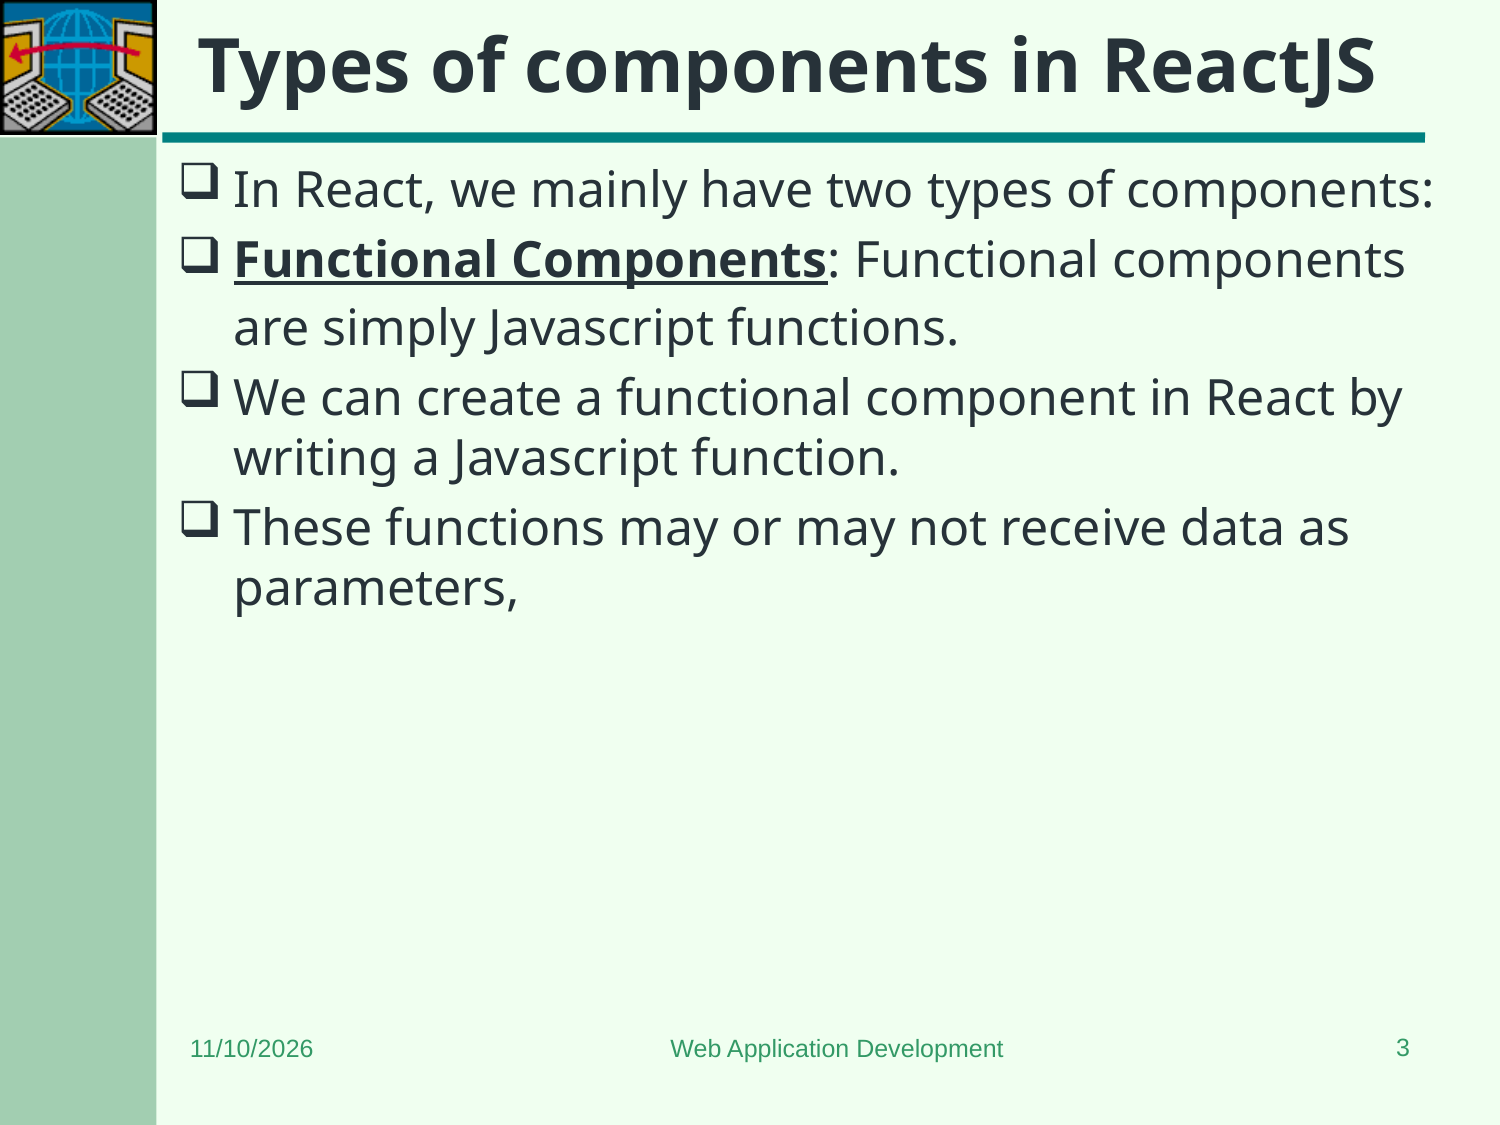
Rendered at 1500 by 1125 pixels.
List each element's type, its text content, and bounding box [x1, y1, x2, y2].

slide_number 3 [1237, 1024, 1426, 1103]
footer Web Application Development [462, 1024, 1213, 1104]
picture [0, 0, 157, 135]
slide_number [174, 1024, 438, 1104]
list In React, we mainly have two types of components: Functional Components: Functional components are simply Javascript functions. We can create a functional component in React by writing a Javascript function. These functions may or may not receive data as parameters, [162, 149, 1488, 1013]
title Types of components in ReactJS [150, 0, 1425, 125]
